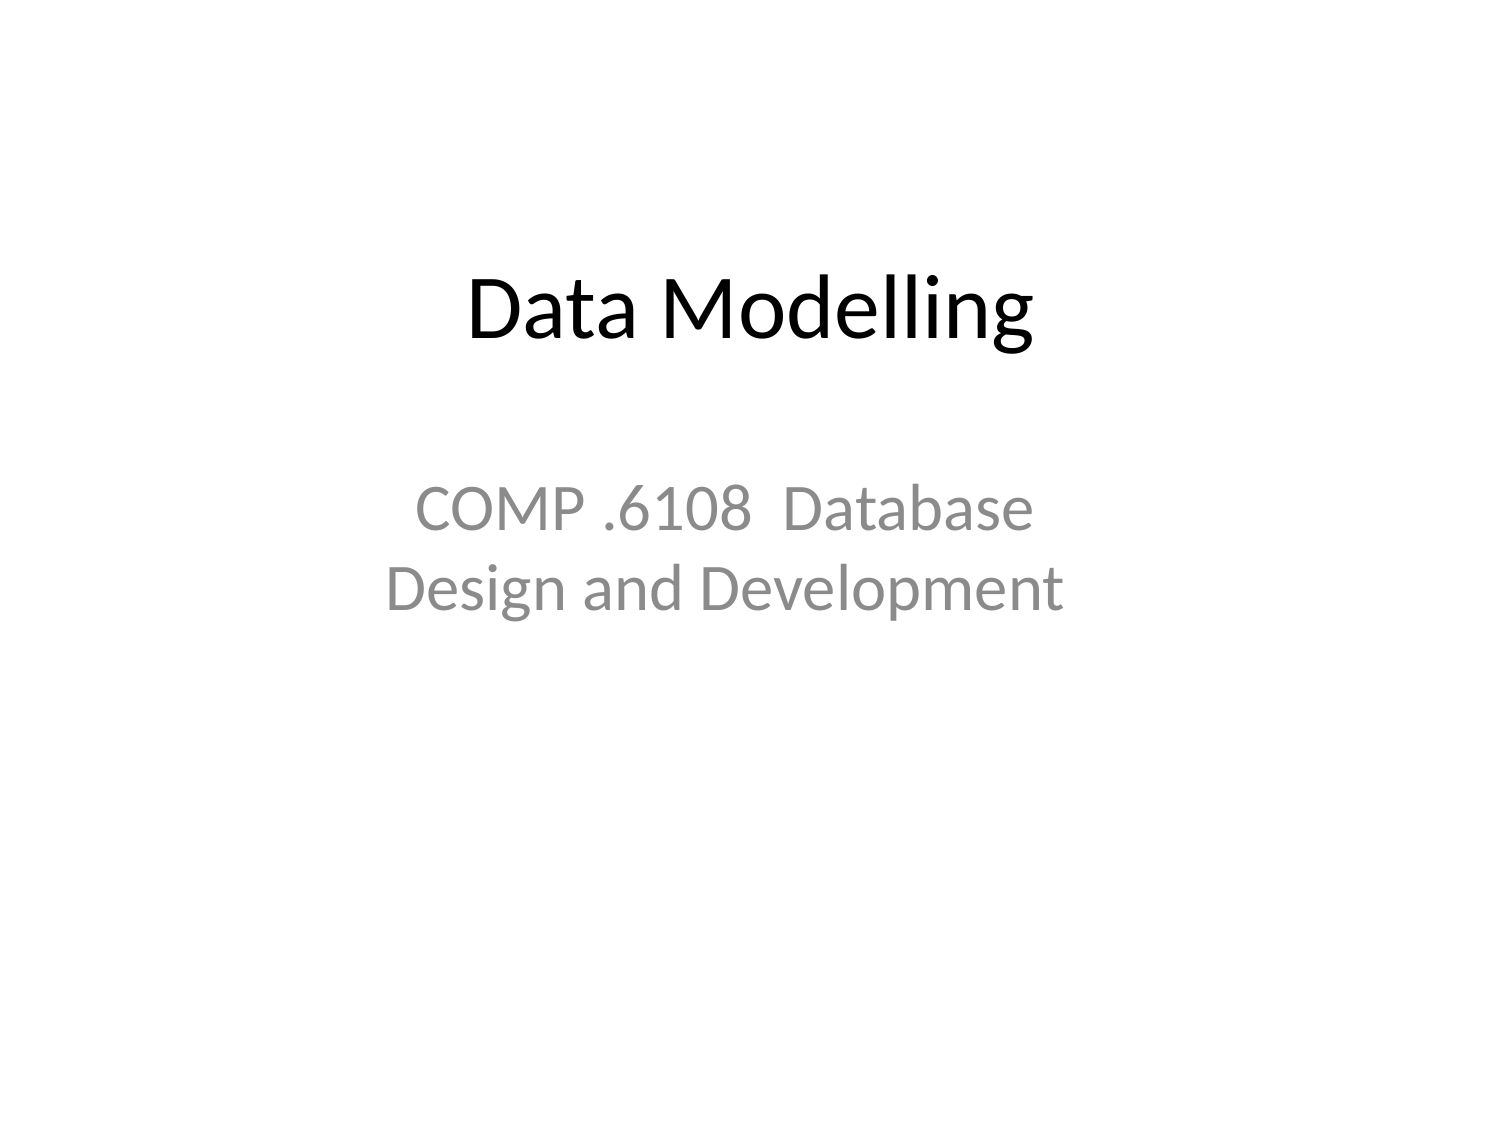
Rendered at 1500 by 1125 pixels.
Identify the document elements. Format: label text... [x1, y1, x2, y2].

title Data Modelling [265, 208, 1216, 396]
subtitle COMP .6108 Database Design and Development [312, 456, 1138, 744]
